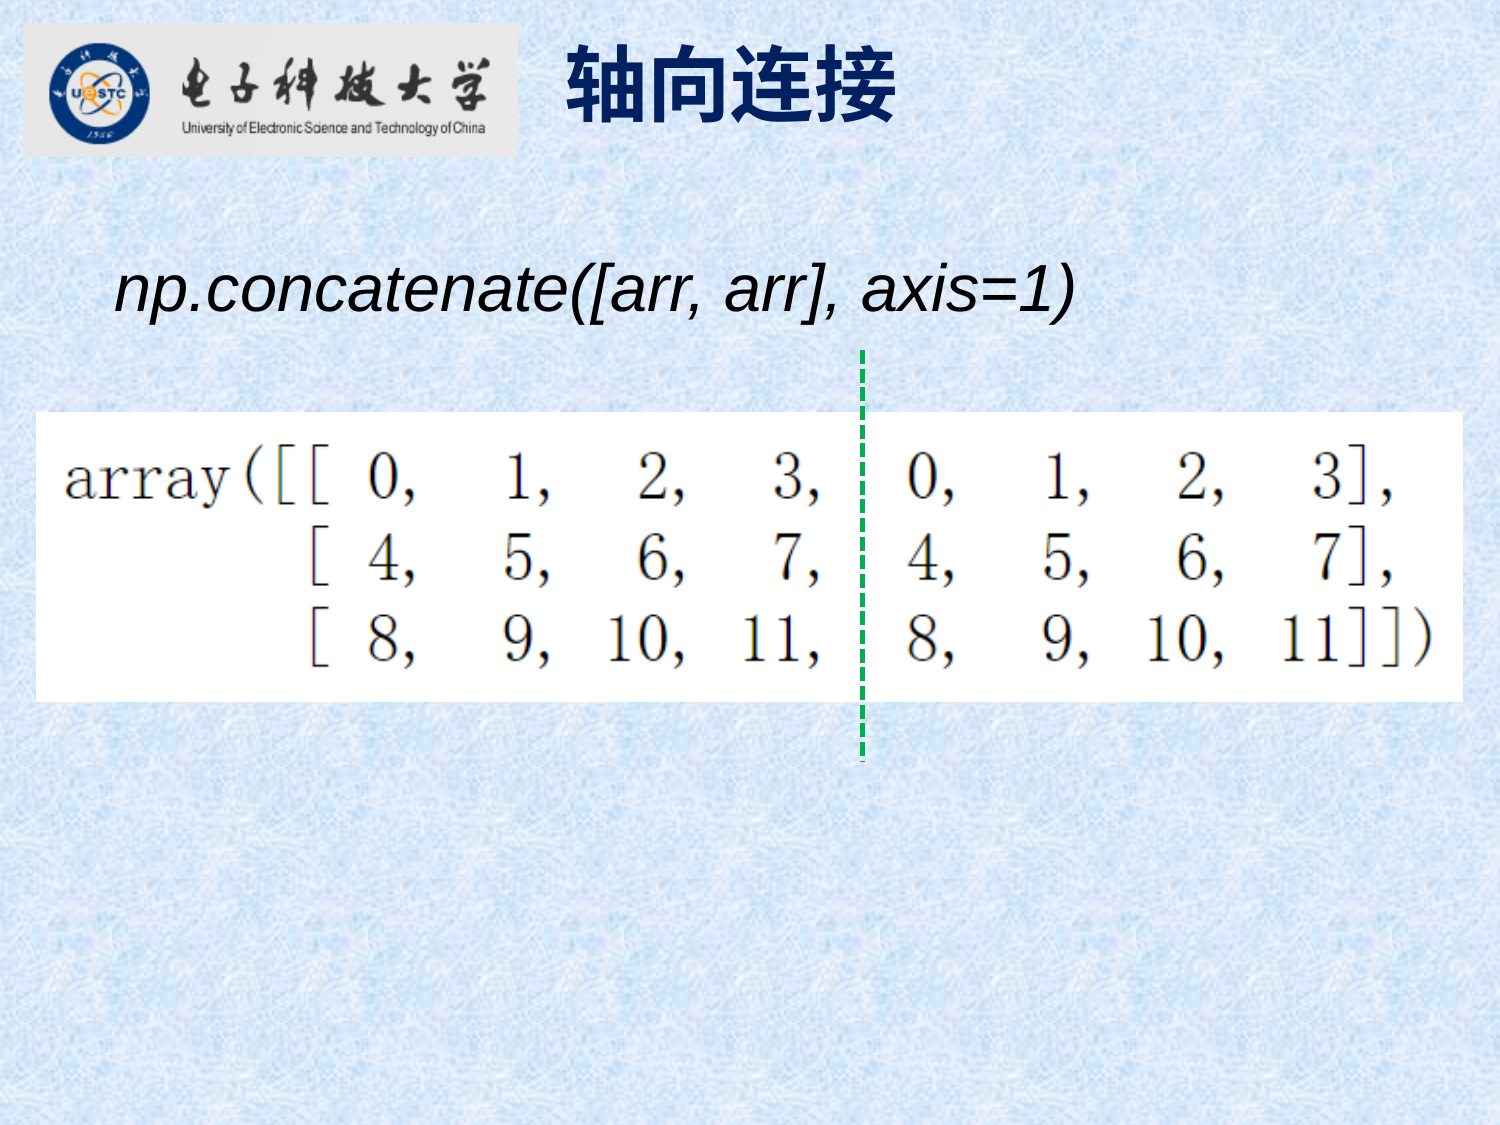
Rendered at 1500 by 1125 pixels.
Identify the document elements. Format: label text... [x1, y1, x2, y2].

text_box 轴向连接 [549, 24, 1463, 173]
picture [0, 0, 1500, 1125]
text_box np.concatenate([arr, arr], axis=1) [99, 237, 1463, 333]
